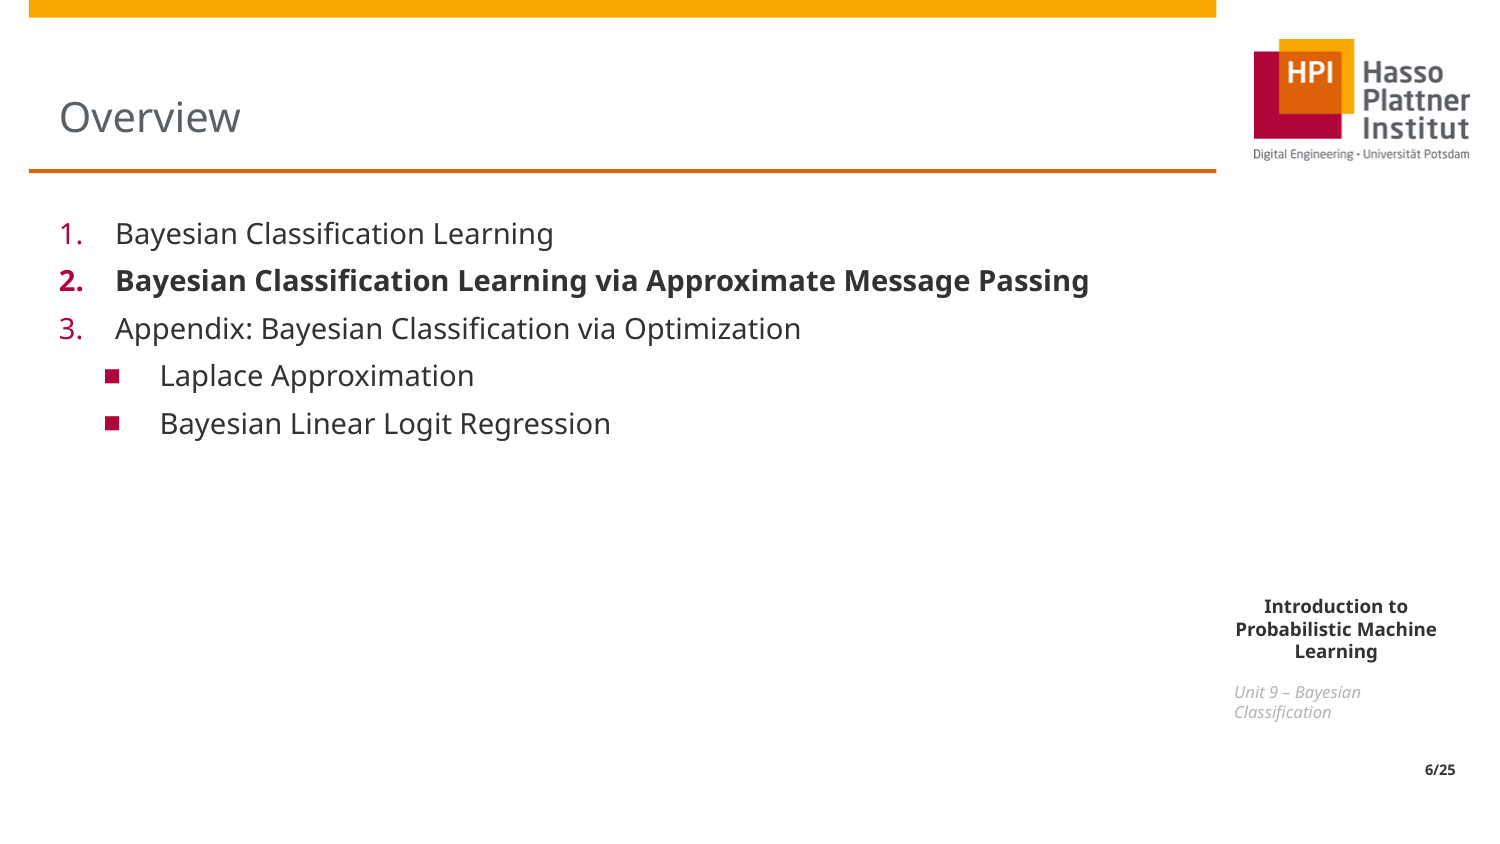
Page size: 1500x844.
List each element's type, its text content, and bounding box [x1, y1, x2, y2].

list Bayesian Classification Learning Bayesian Classification Learning via Approximate Message Passing Appendix: Bayesian Classification via Optimization Laplace Approximation Bayesian Linear Logit Regression [58, 203, 1187, 788]
picture [1254, 39, 1470, 161]
title Overview [58, 17, 1187, 170]
